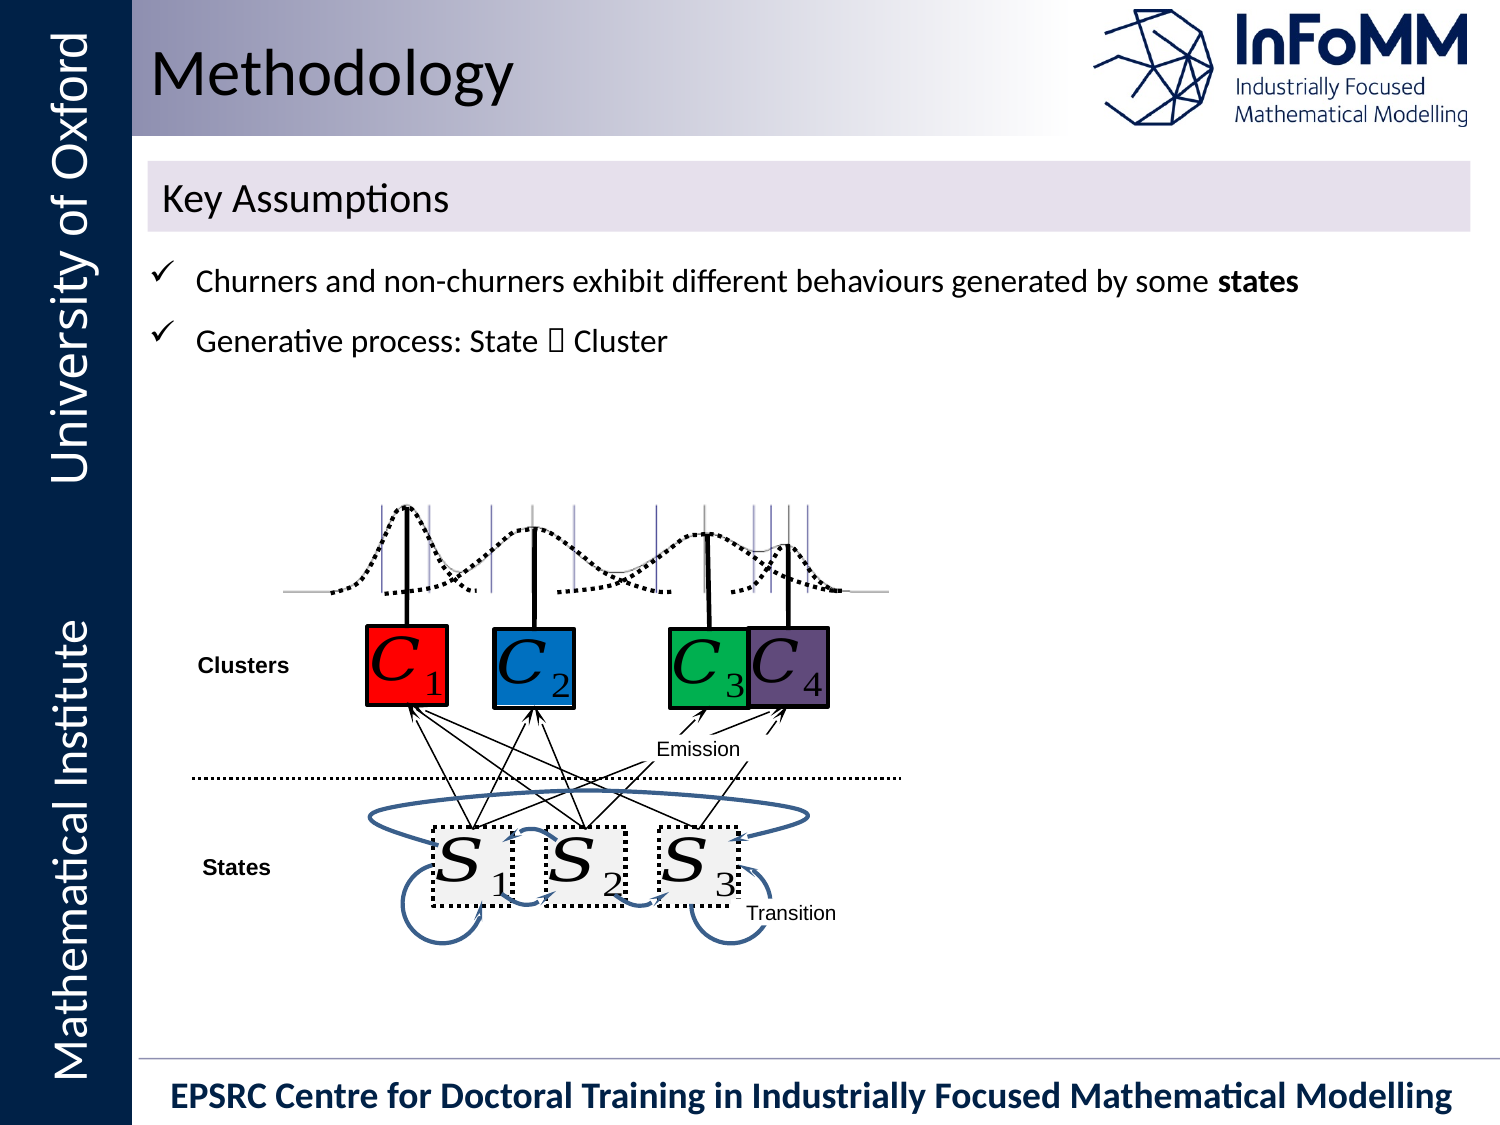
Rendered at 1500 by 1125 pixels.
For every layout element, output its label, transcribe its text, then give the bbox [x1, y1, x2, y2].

text_box [367, 803, 750, 848]
list Key Assumptions [147, 160, 1471, 232]
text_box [698, 704, 789, 830]
picture [1093, 9, 1467, 127]
text_box [689, 903, 767, 946]
title Methodology [135, 0, 1093, 138]
text_box [731, 864, 773, 898]
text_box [282, 503, 890, 602]
text_box Clusters [183, 638, 358, 689]
text_box Transition [731, 898, 866, 926]
text_box [613, 891, 670, 908]
text_box [400, 863, 483, 946]
text_box [794, 806, 810, 827]
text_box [406, 702, 699, 830]
text_box Churners and non-churners exhibit different behaviours generated by some states Generative process: State  Cluster [134, 231, 1458, 367]
text_box [500, 890, 557, 907]
text_box States [187, 841, 322, 892]
